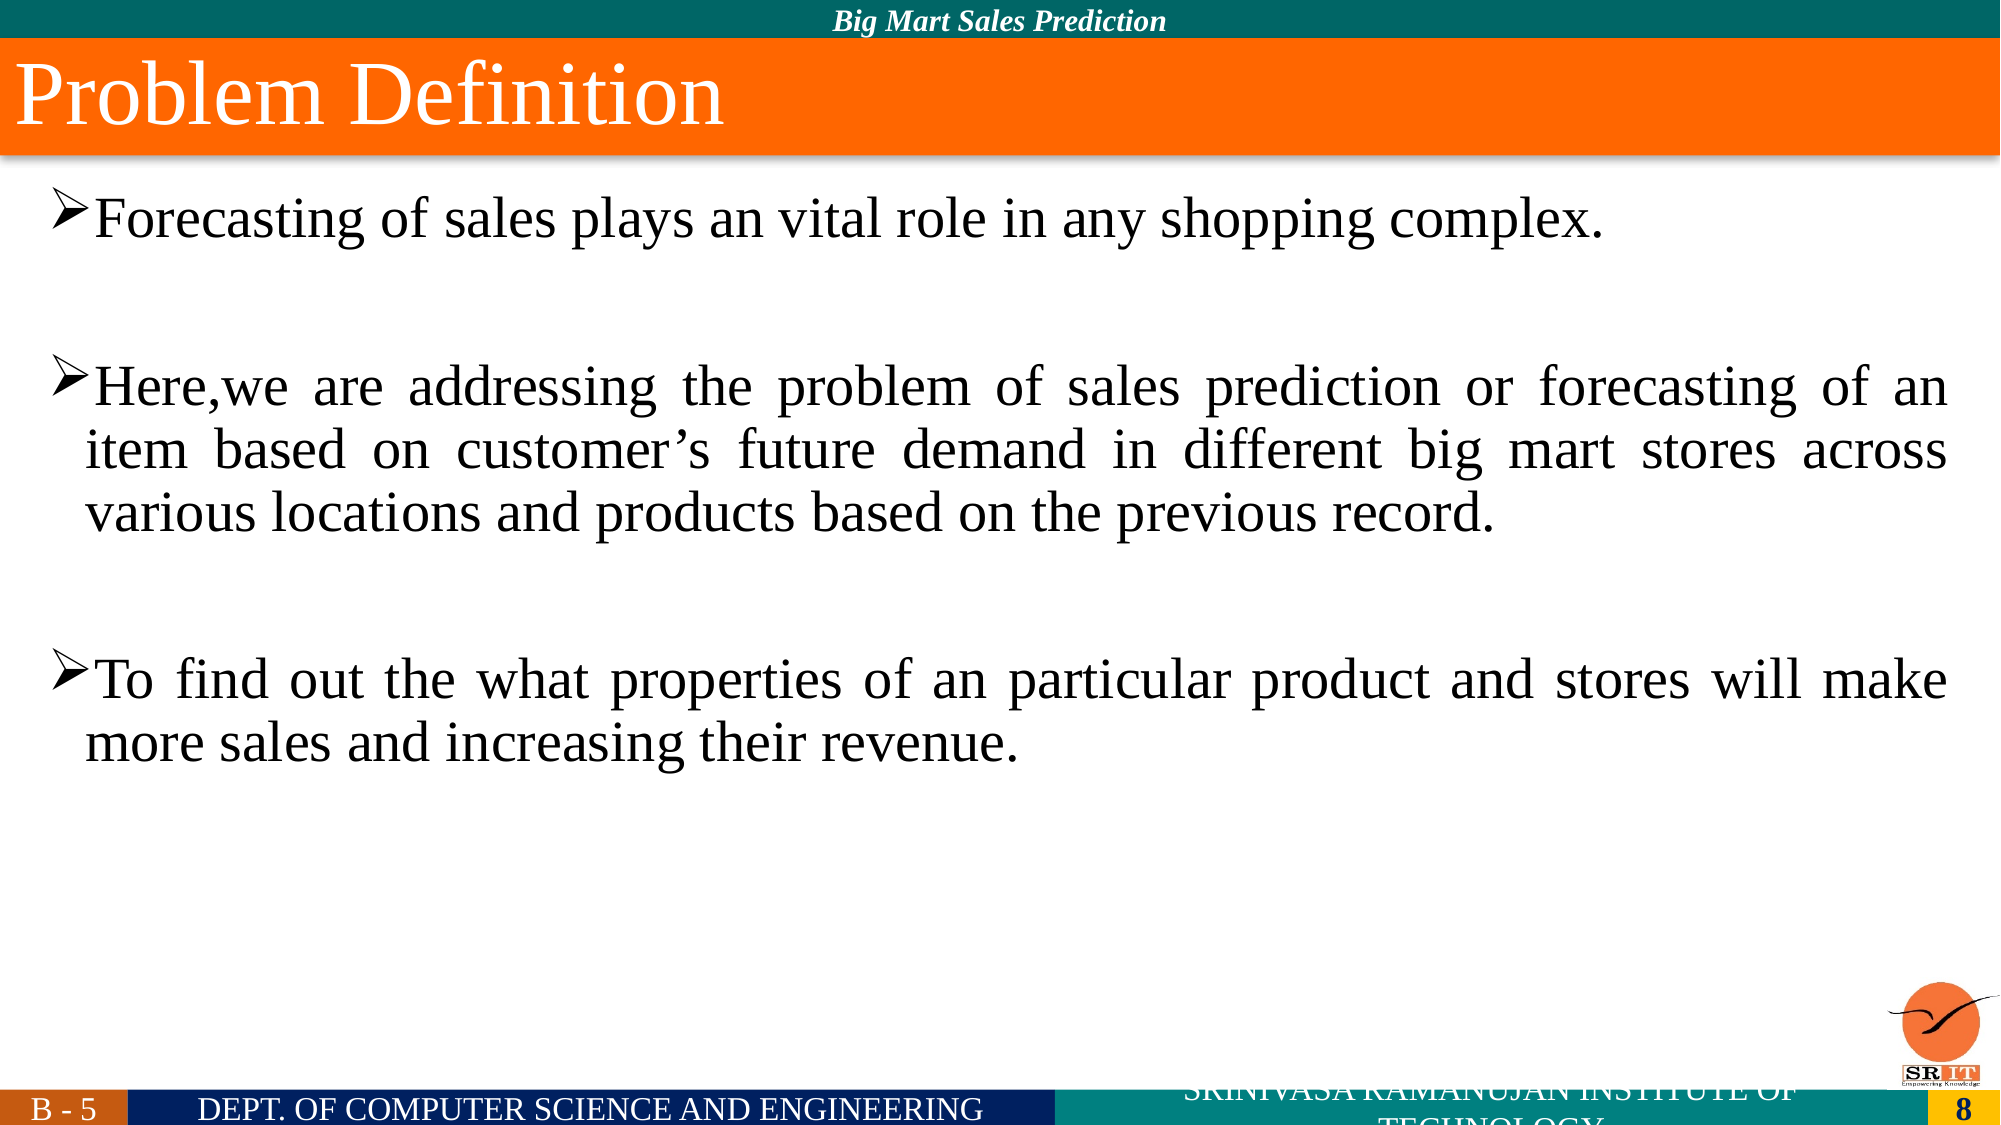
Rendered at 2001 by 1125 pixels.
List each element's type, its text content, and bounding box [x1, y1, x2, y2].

picture [1887, 977, 2000, 1090]
list Forecasting of sales plays an vital role in any shopping complex. Here,we are addressing the problem of sales prediction or forecasting of an item based on customer’s future demand in different big mart stores across various locations and products based on the previous record. To find out the what properties of an particular product and stores will make more sales and increasing their revenue. [32, 179, 1965, 1065]
title Problem Definition [0, 38, 2000, 156]
